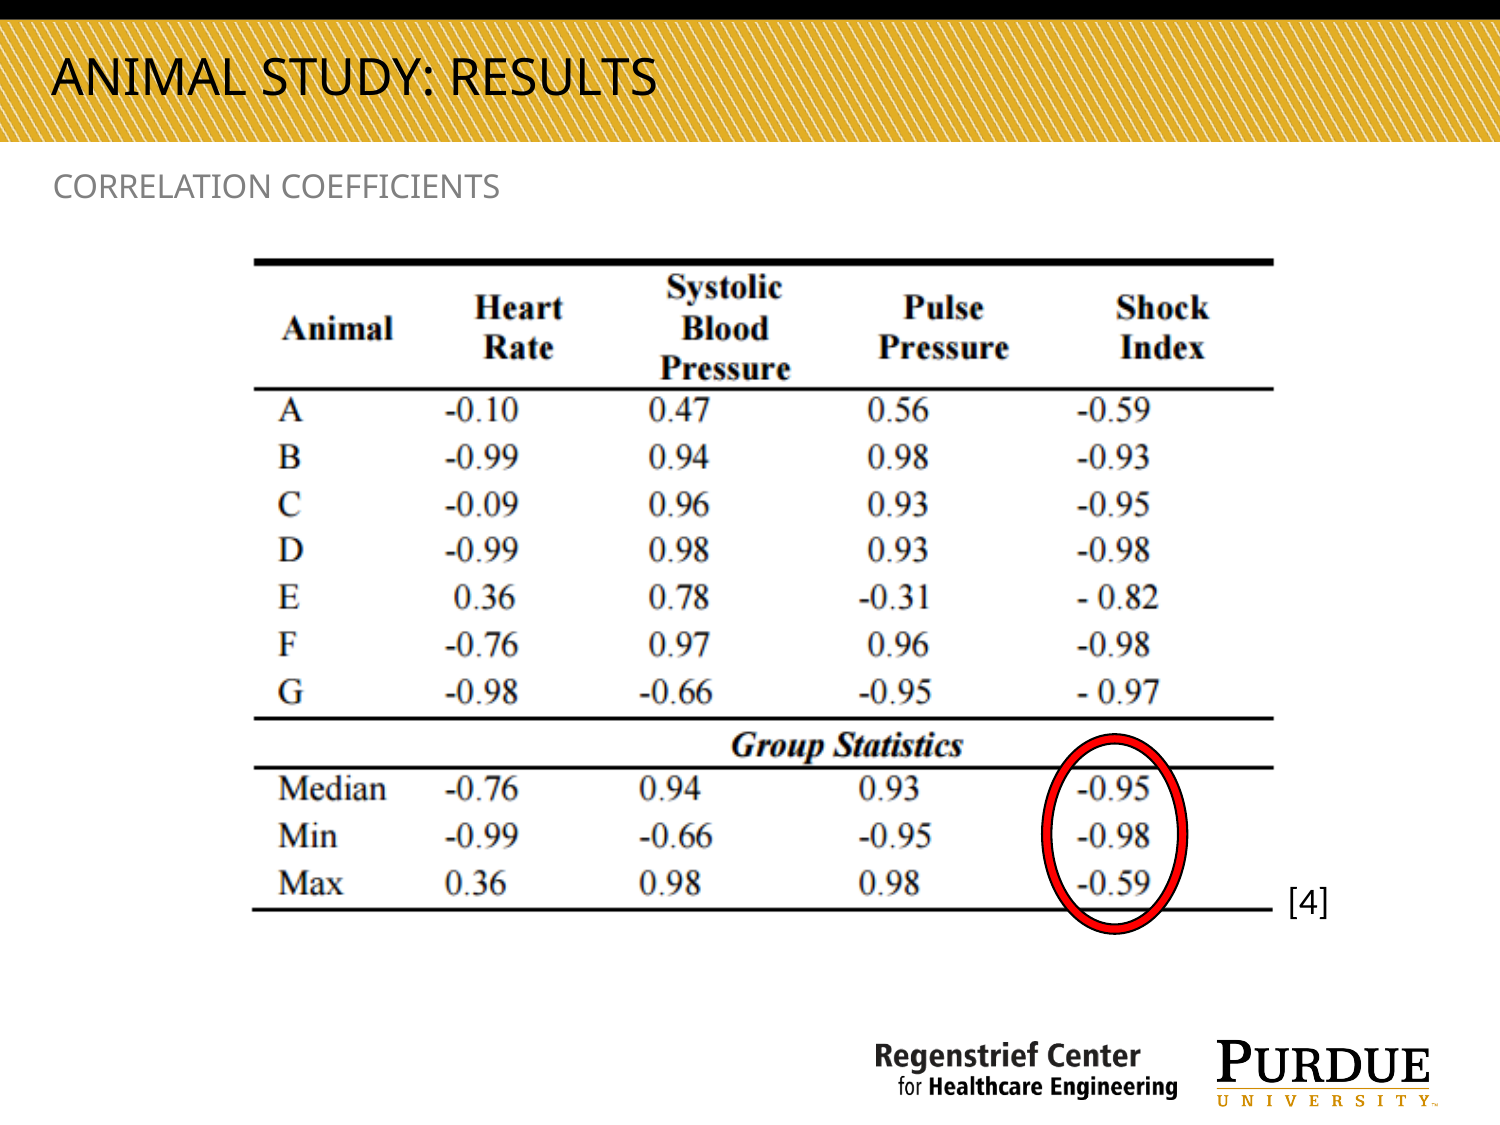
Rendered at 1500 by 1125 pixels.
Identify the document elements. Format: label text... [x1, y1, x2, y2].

picture [876, 1041, 1177, 1100]
text_box [1094, 931, 1135, 935]
text_box [4] [1295, 870, 1349, 930]
picture [226, 238, 1295, 931]
list Animal study: Results [35, 43, 1380, 156]
list Correlation coefficients [37, 162, 1375, 242]
